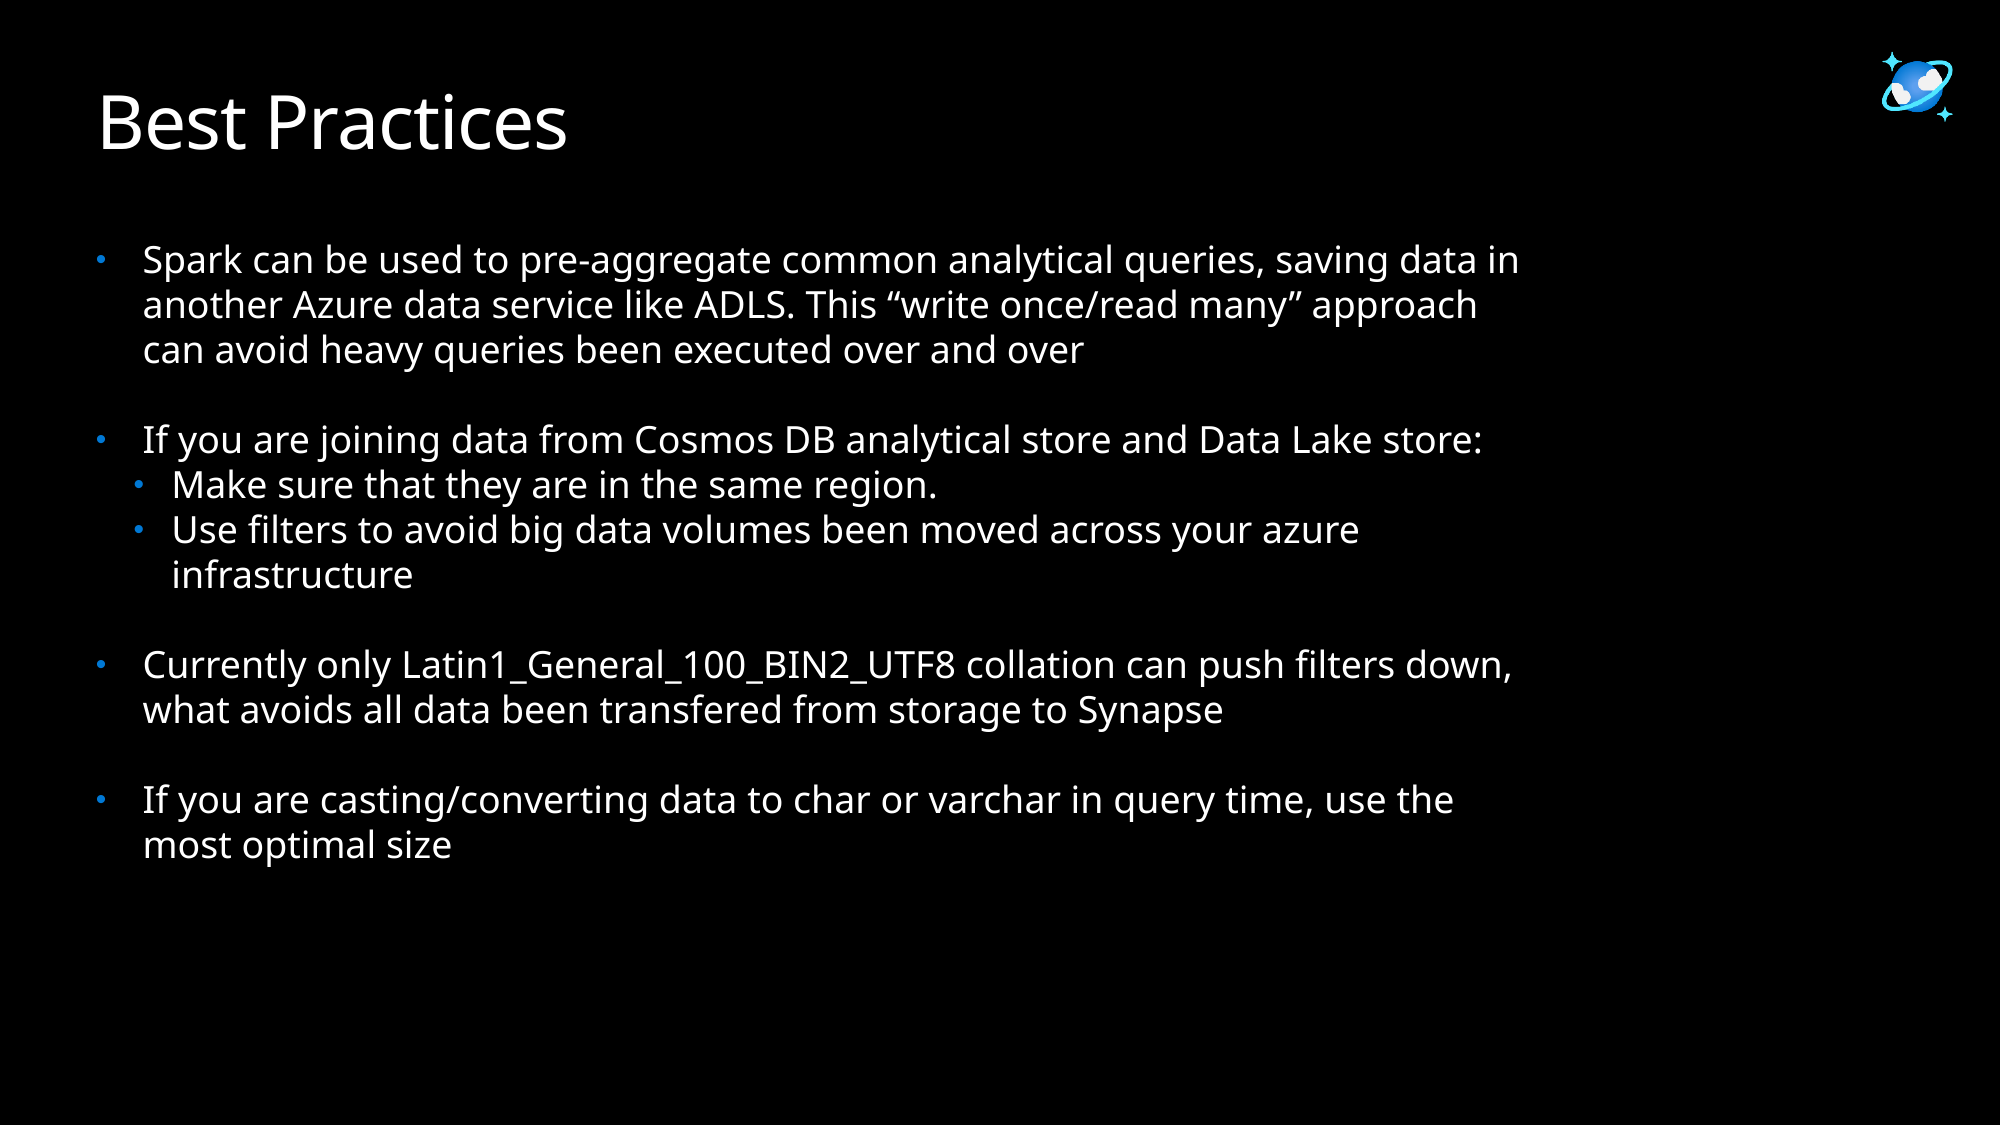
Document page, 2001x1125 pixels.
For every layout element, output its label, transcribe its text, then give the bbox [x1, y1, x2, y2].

title Best Practices [96, 75, 1904, 166]
picture [1857, 48, 1977, 124]
text_box Spark can be used to pre-aggregate common analytical queries, saving data in another Azure data service like ADLS. This “write once/read many” approach can avoid heavy queries been executed over and over If you are joining data from Cosmos DB analytical store and Data Lake store: Make sure that they are in the same region. Use filters to avoid big data volumes been moved across your azure infrastructure Currently only Latin1_General_100_BIN2_UTF8 collation can push filters down, what avoids all data been transfered from storage to Synapse If you are casting/converting data to char or varchar in query time, use the most optimal size [95, 236, 1525, 920]
